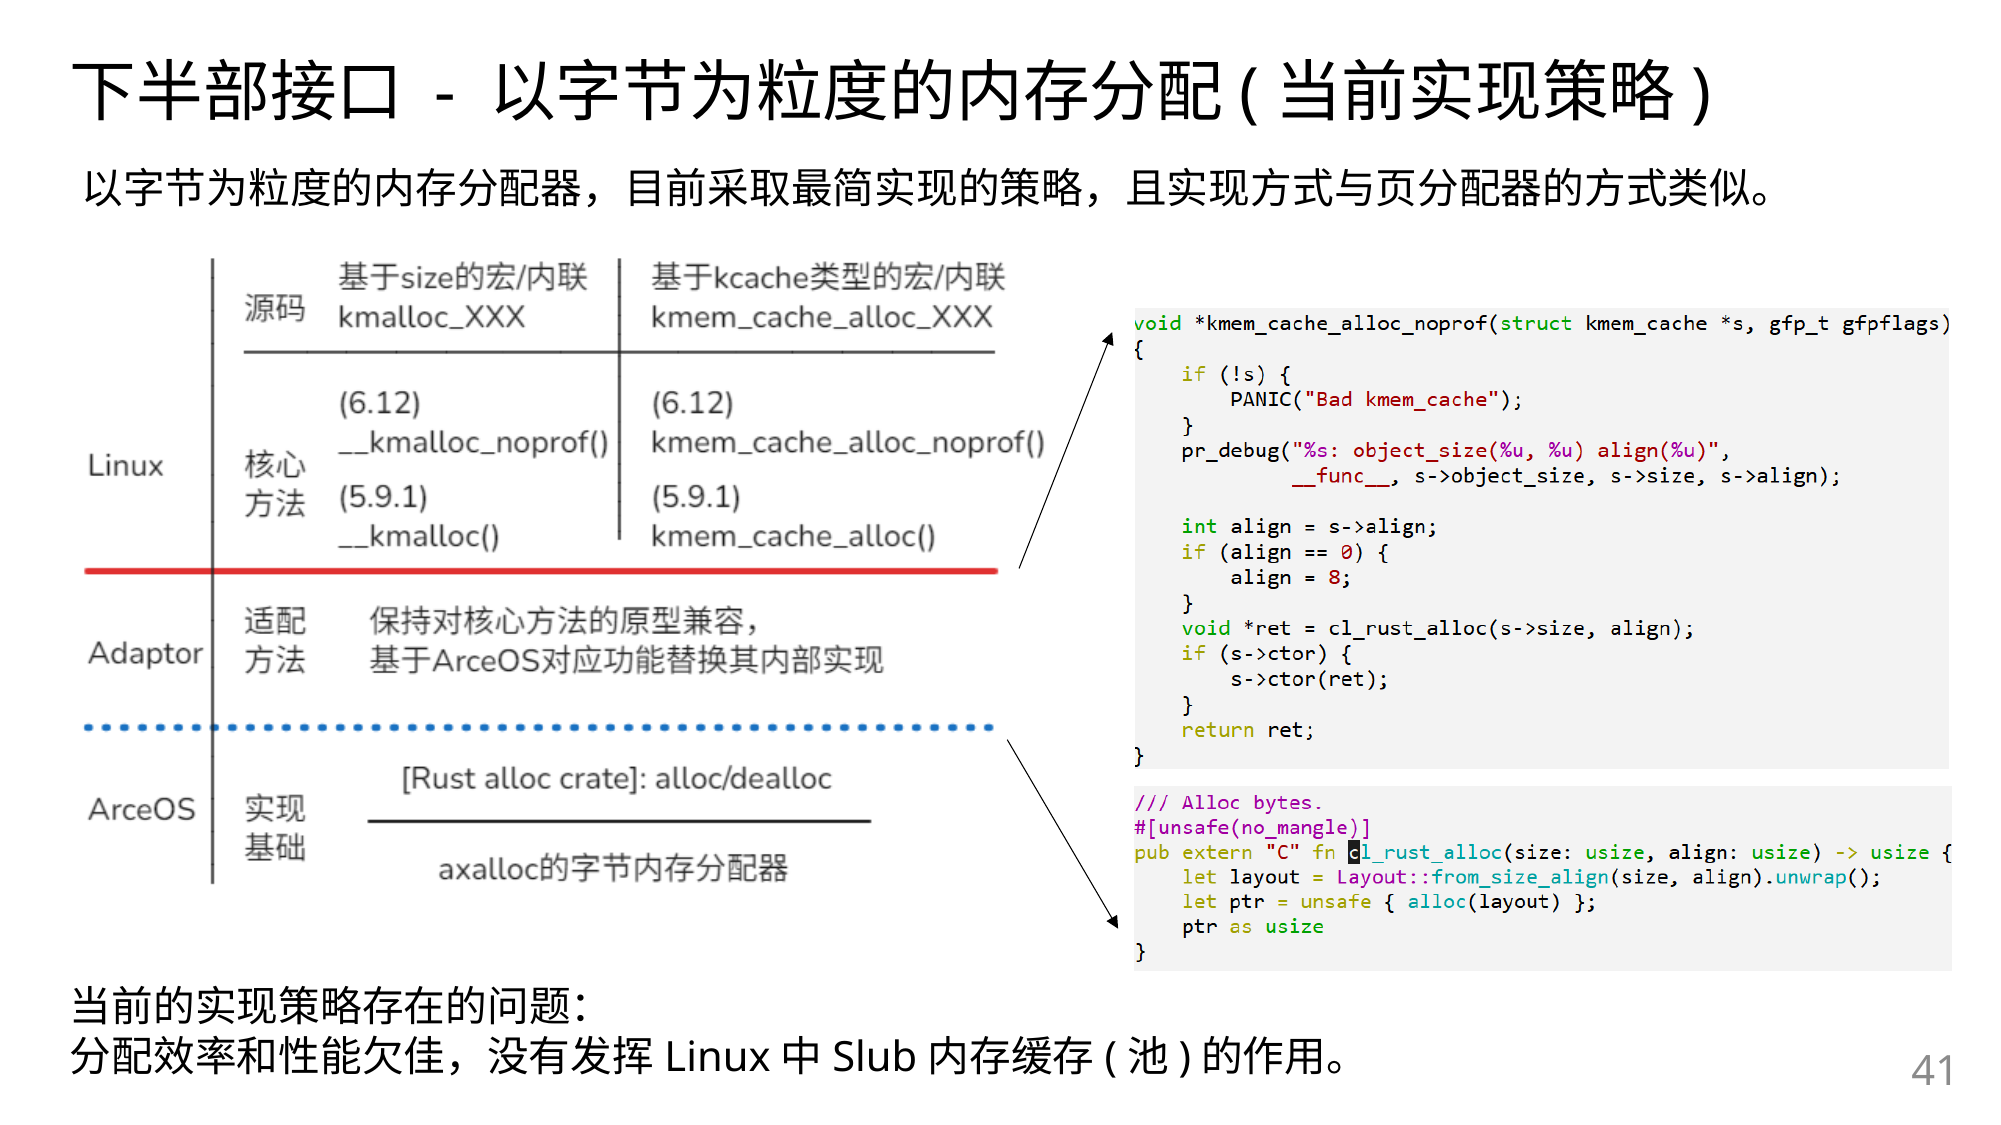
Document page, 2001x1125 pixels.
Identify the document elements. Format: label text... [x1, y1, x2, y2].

picture [72, 243, 1061, 903]
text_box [1007, 739, 1119, 929]
slide_number 41 [1524, 1042, 1975, 1103]
picture [1134, 786, 1952, 971]
text_box 下半部接口 - 以字节为粒度的内存分配(当前实现策略) [54, 41, 1931, 136]
text_box 当前的实现策略存在的问题： 分配效率和性能欠佳，没有发挥Linux中Slub内存缓存(池)的作用。 [55, 971, 1727, 1087]
picture [1135, 308, 1949, 769]
text_box 以字节为粒度的内存分配器，目前采取最简实现的策略，且实现方式与页分配器的方式类似。 [66, 154, 1943, 220]
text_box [1019, 332, 1113, 569]
